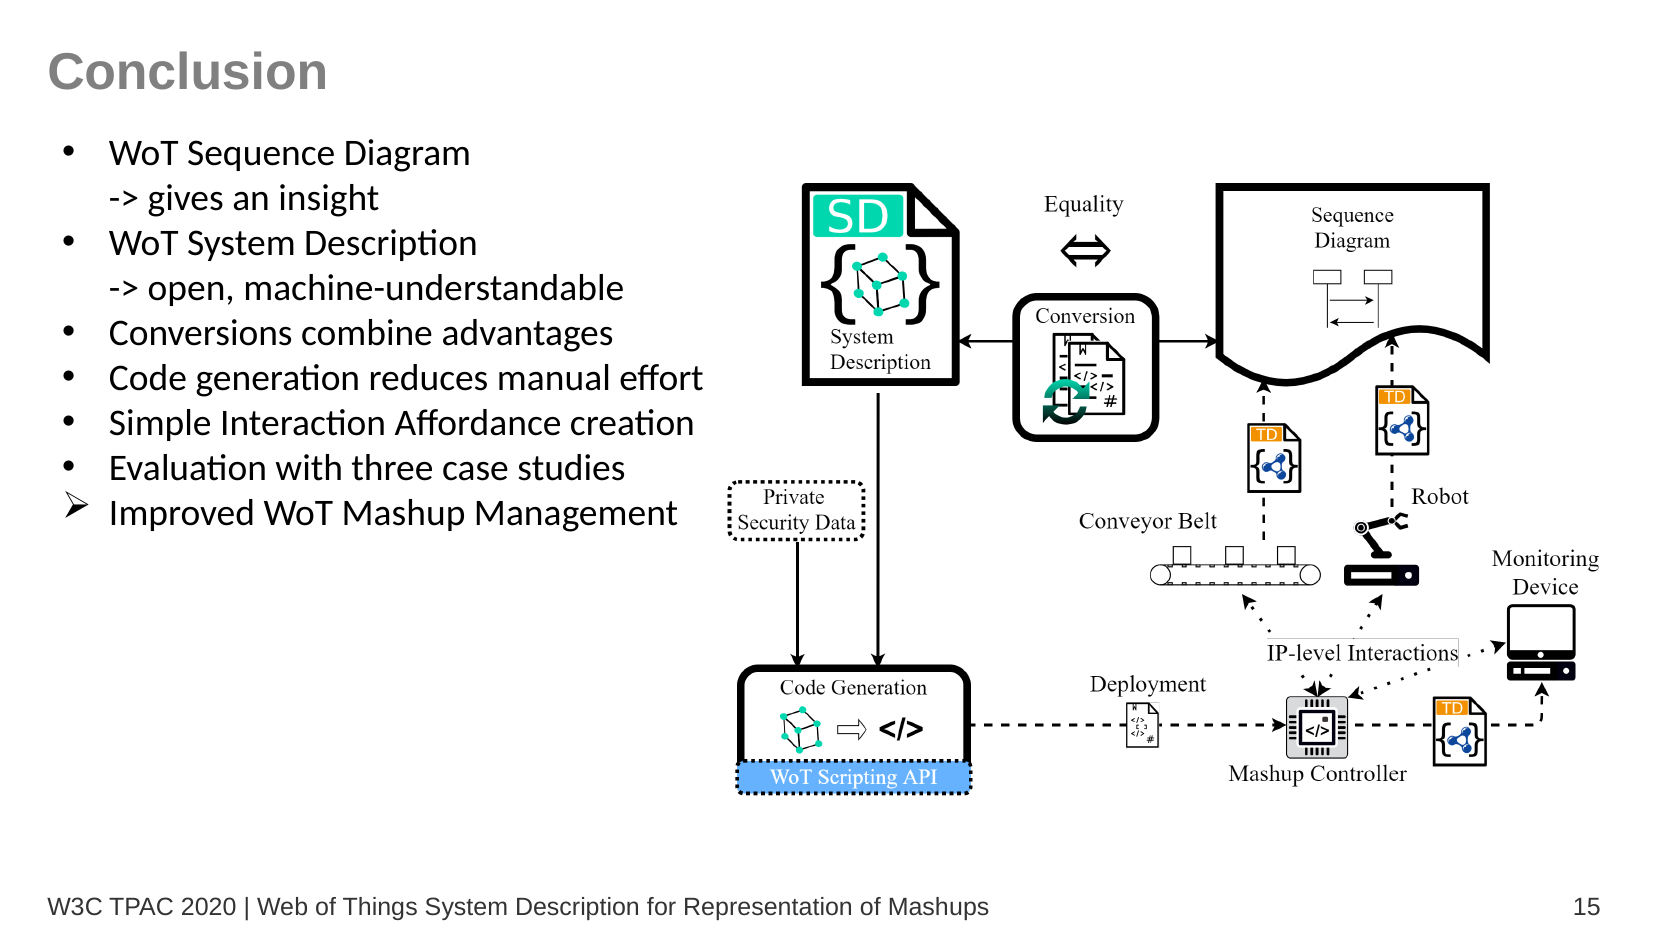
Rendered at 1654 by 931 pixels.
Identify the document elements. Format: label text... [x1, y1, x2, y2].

slide_number [1236, 881, 1608, 931]
title Conclusion [47, 39, 1470, 98]
footer W3C TPAC 2020 | Web of Things System Description for Representation of Mashups [47, 881, 1220, 931]
text_box WoT Sequence Diagram -> gives an insight WoT System Description -> open, machine-understandable Conversions combine advantages Code generation reduces manual effort Simple Interaction Affordance creation Evaluation with three case studies Improved WoT Mashup Management [47, 120, 723, 540]
picture [727, 183, 1607, 796]
